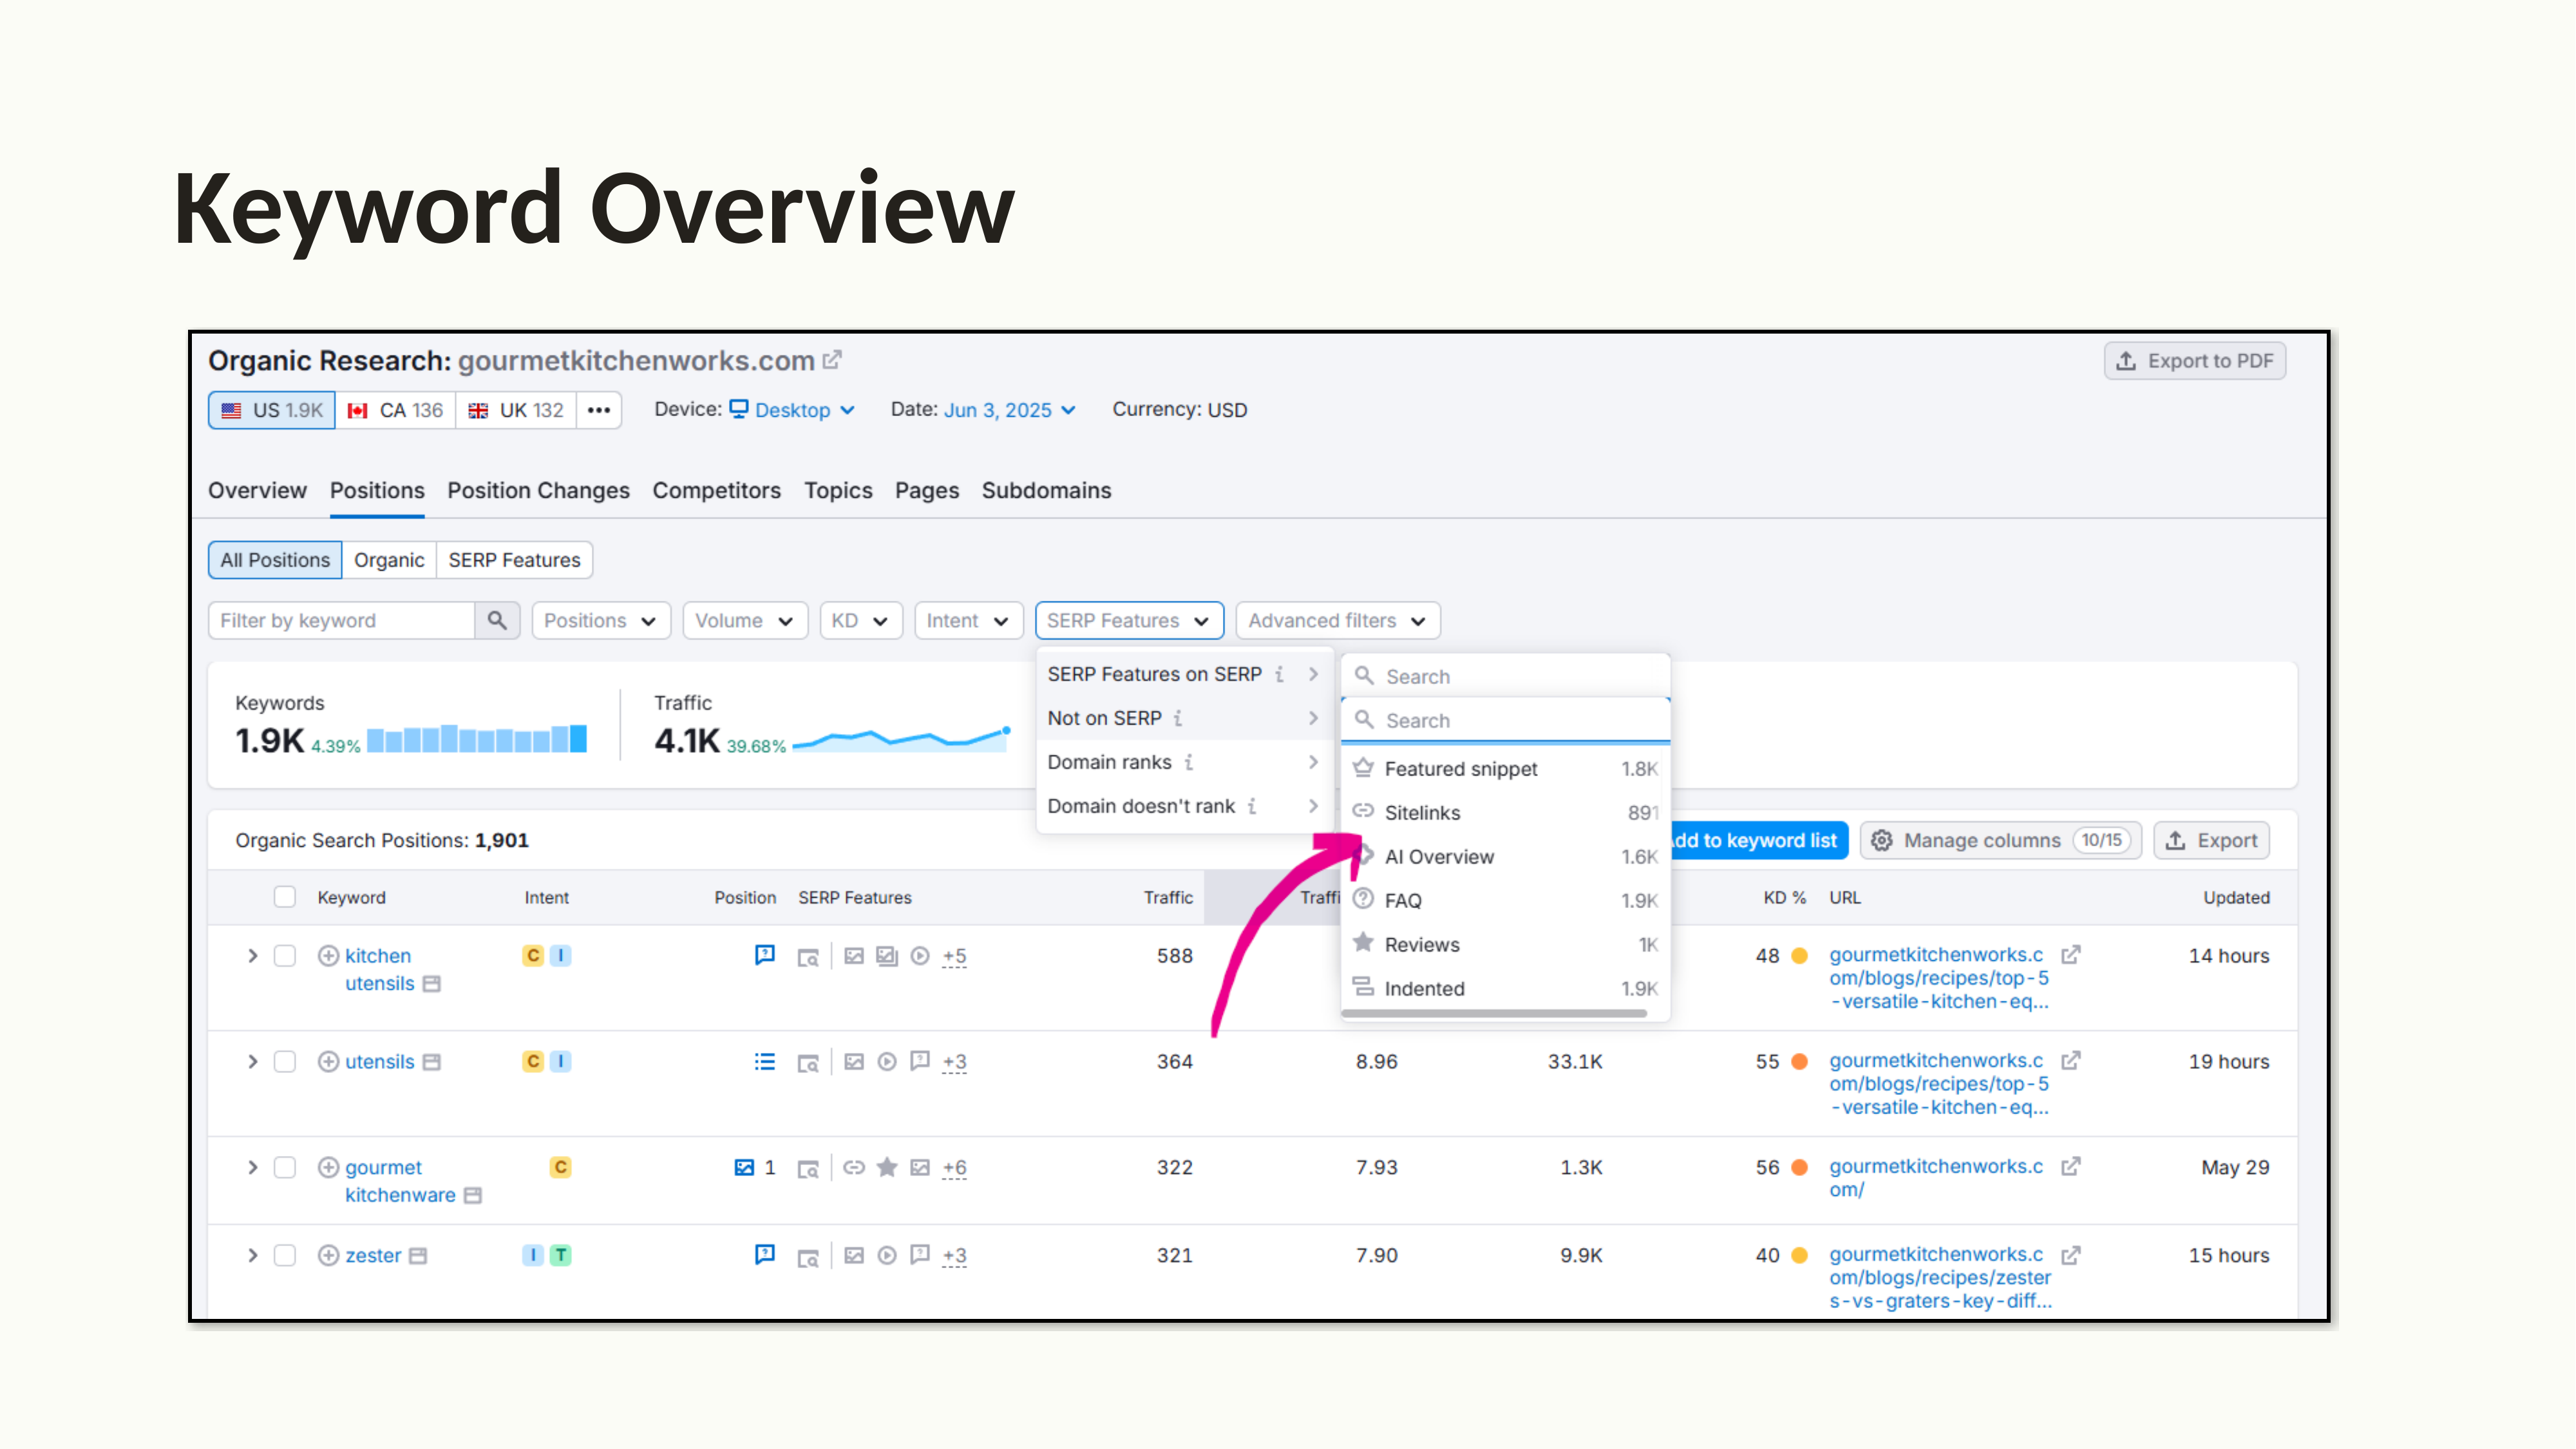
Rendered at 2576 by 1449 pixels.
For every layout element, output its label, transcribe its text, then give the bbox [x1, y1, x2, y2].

text_box Keyword Overview [0, 131, 1191, 270]
picture [192, 334, 2327, 1319]
